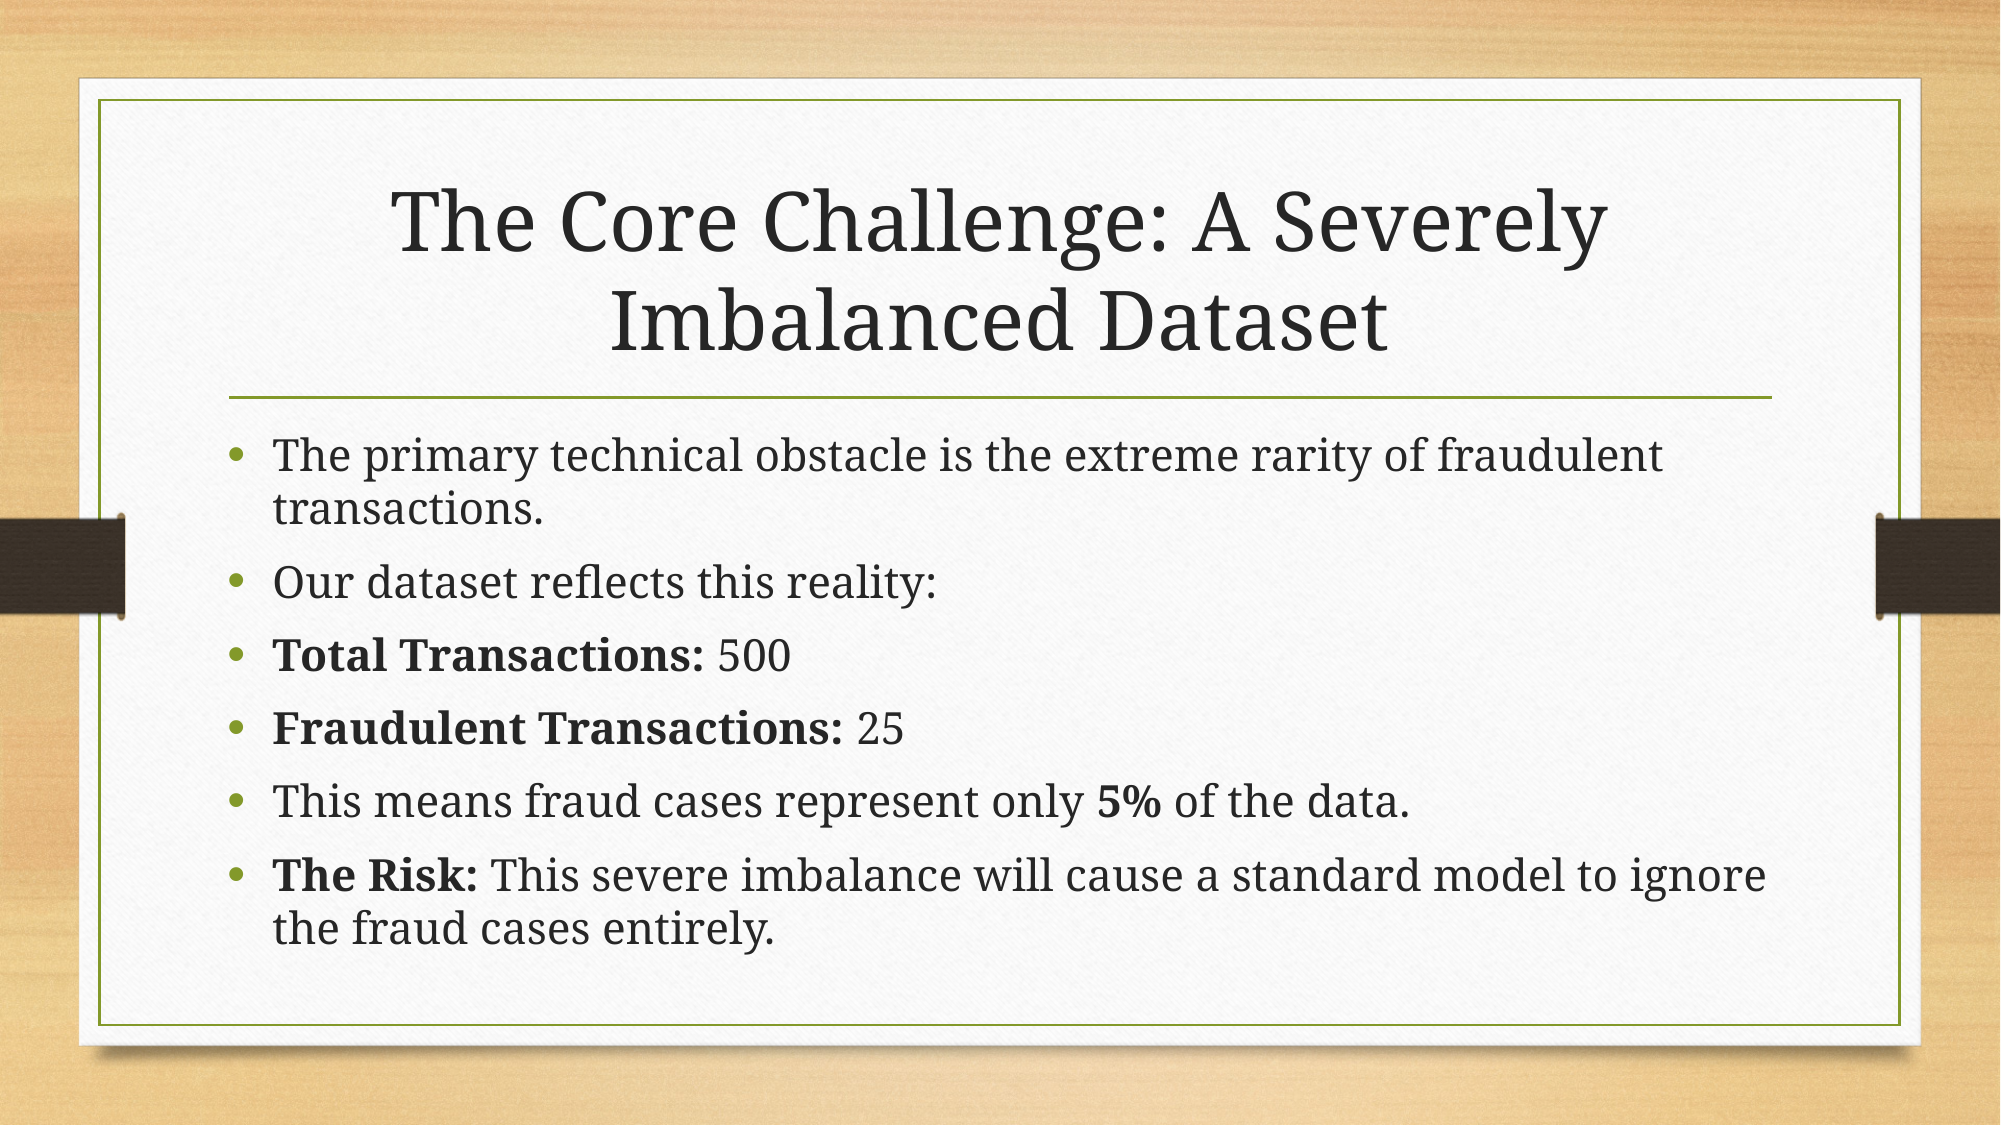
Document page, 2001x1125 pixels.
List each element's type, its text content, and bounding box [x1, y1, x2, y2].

picture [0, 0, 2001, 1125]
list The primary technical obstacle is the extreme rarity of fraudulent transactions. Our dataset reflects this reality: Total Transactions: 500 Fraudulent Transactions: 25 This means fraud cases represent only 5% of the data. The Risk: This severe imbalance will cause a standard model to ignore the fraud cases entirely. [212, 419, 1788, 964]
title The Core Challenge: A Severely Imbalanced Dataset [212, 161, 1788, 375]
